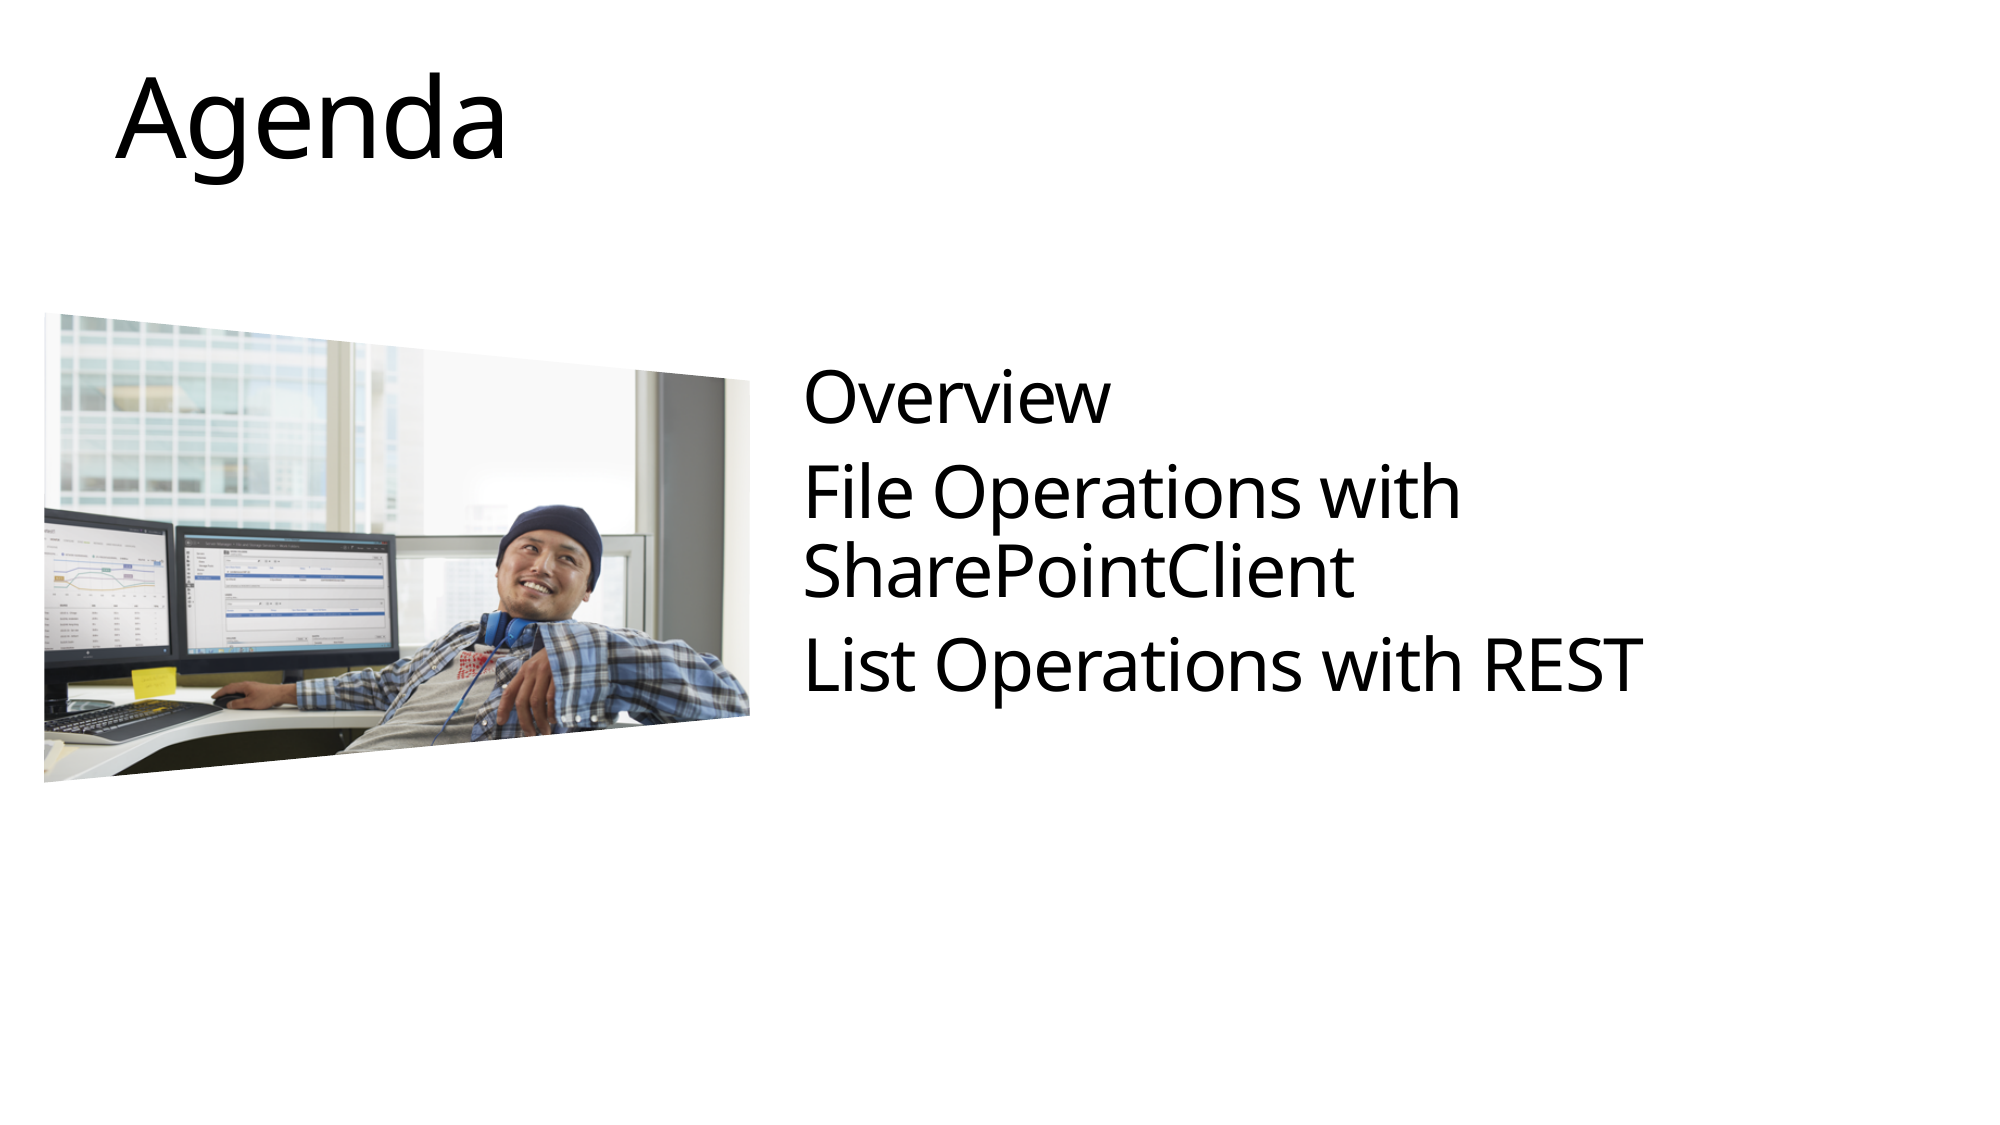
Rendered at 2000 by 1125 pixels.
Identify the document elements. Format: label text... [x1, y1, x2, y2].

picture [43, 312, 751, 783]
list Overview File Operations with SharePointClient List Operations with REST [772, 297, 1949, 771]
title Agenda [85, 37, 1914, 161]
